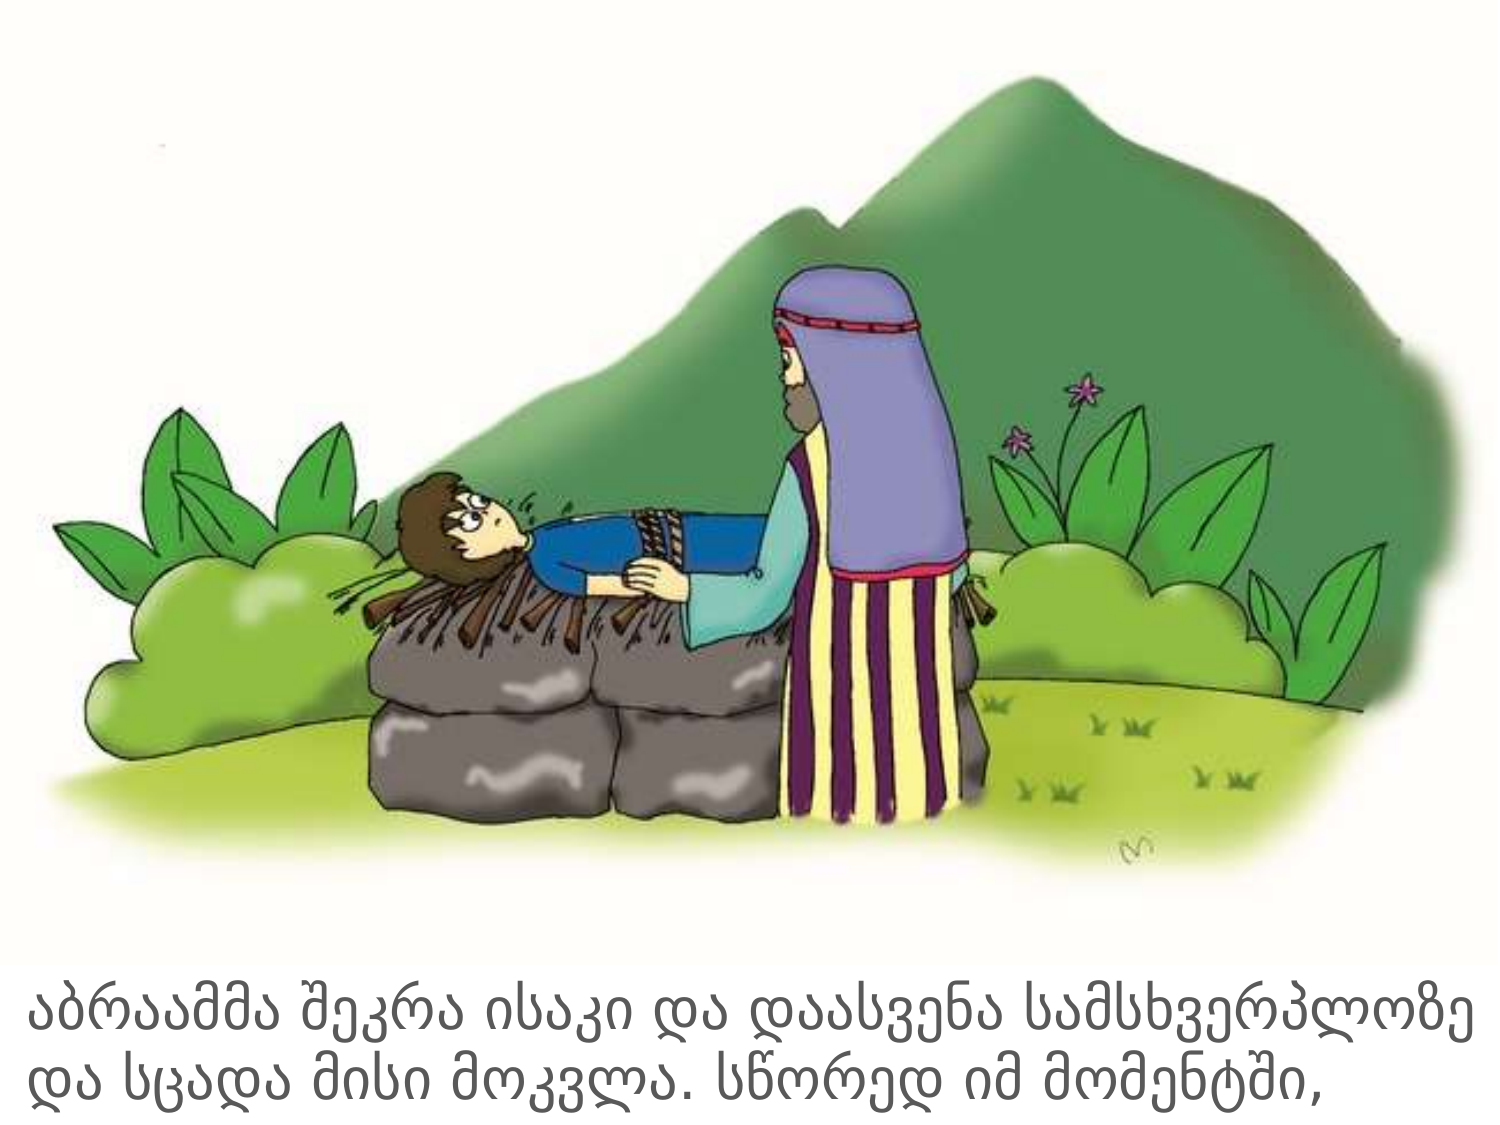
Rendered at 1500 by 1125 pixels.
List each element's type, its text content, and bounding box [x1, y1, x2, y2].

text_box აბრაამმა შეკრა ისაკი და დაასვენა სამსხვერპლოზე და სცადა მისი მოკვლა. სწორედ იმ მომენტში, [11, 970, 1498, 1119]
picture [0, 0, 1498, 965]
